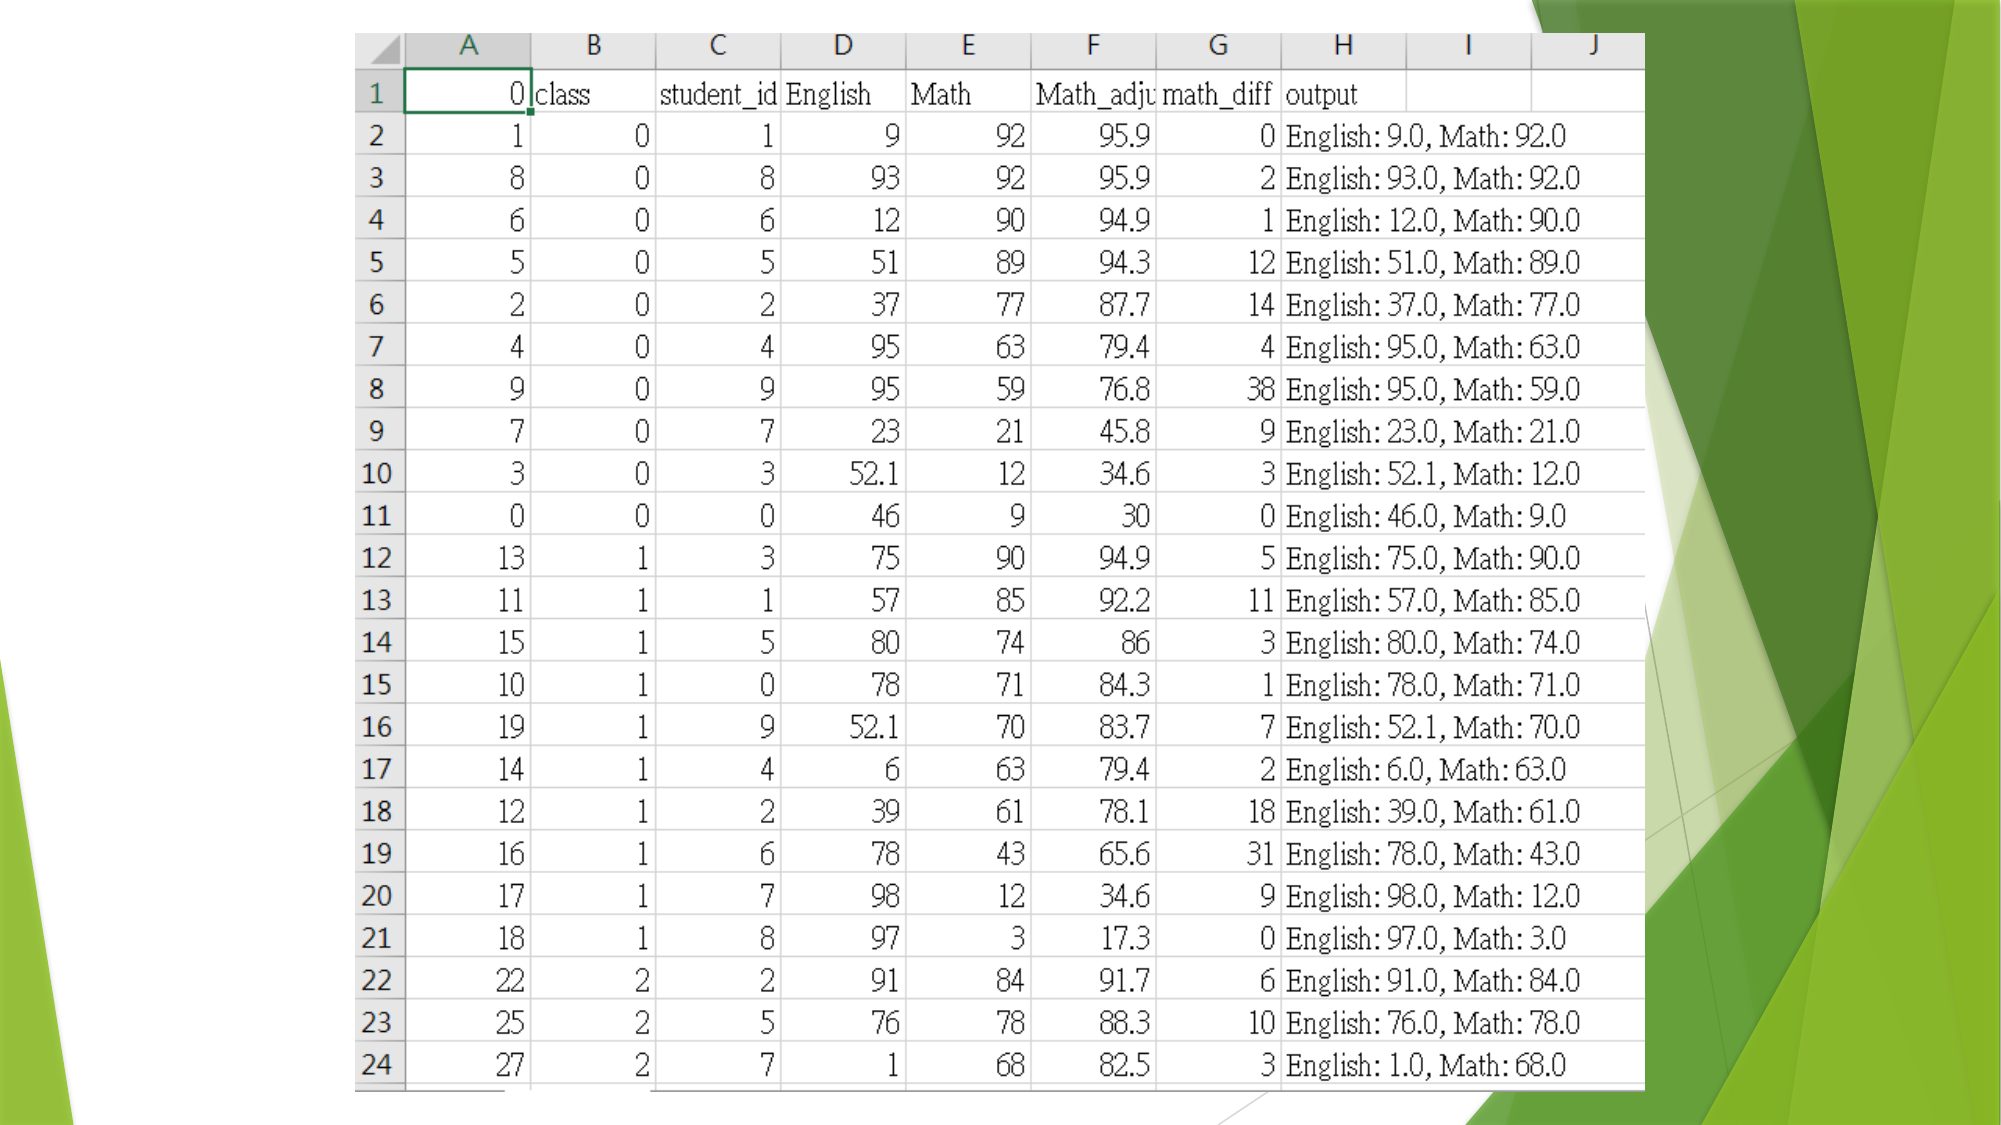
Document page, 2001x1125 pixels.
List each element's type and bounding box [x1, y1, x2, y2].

picture [354, 33, 1645, 1092]
